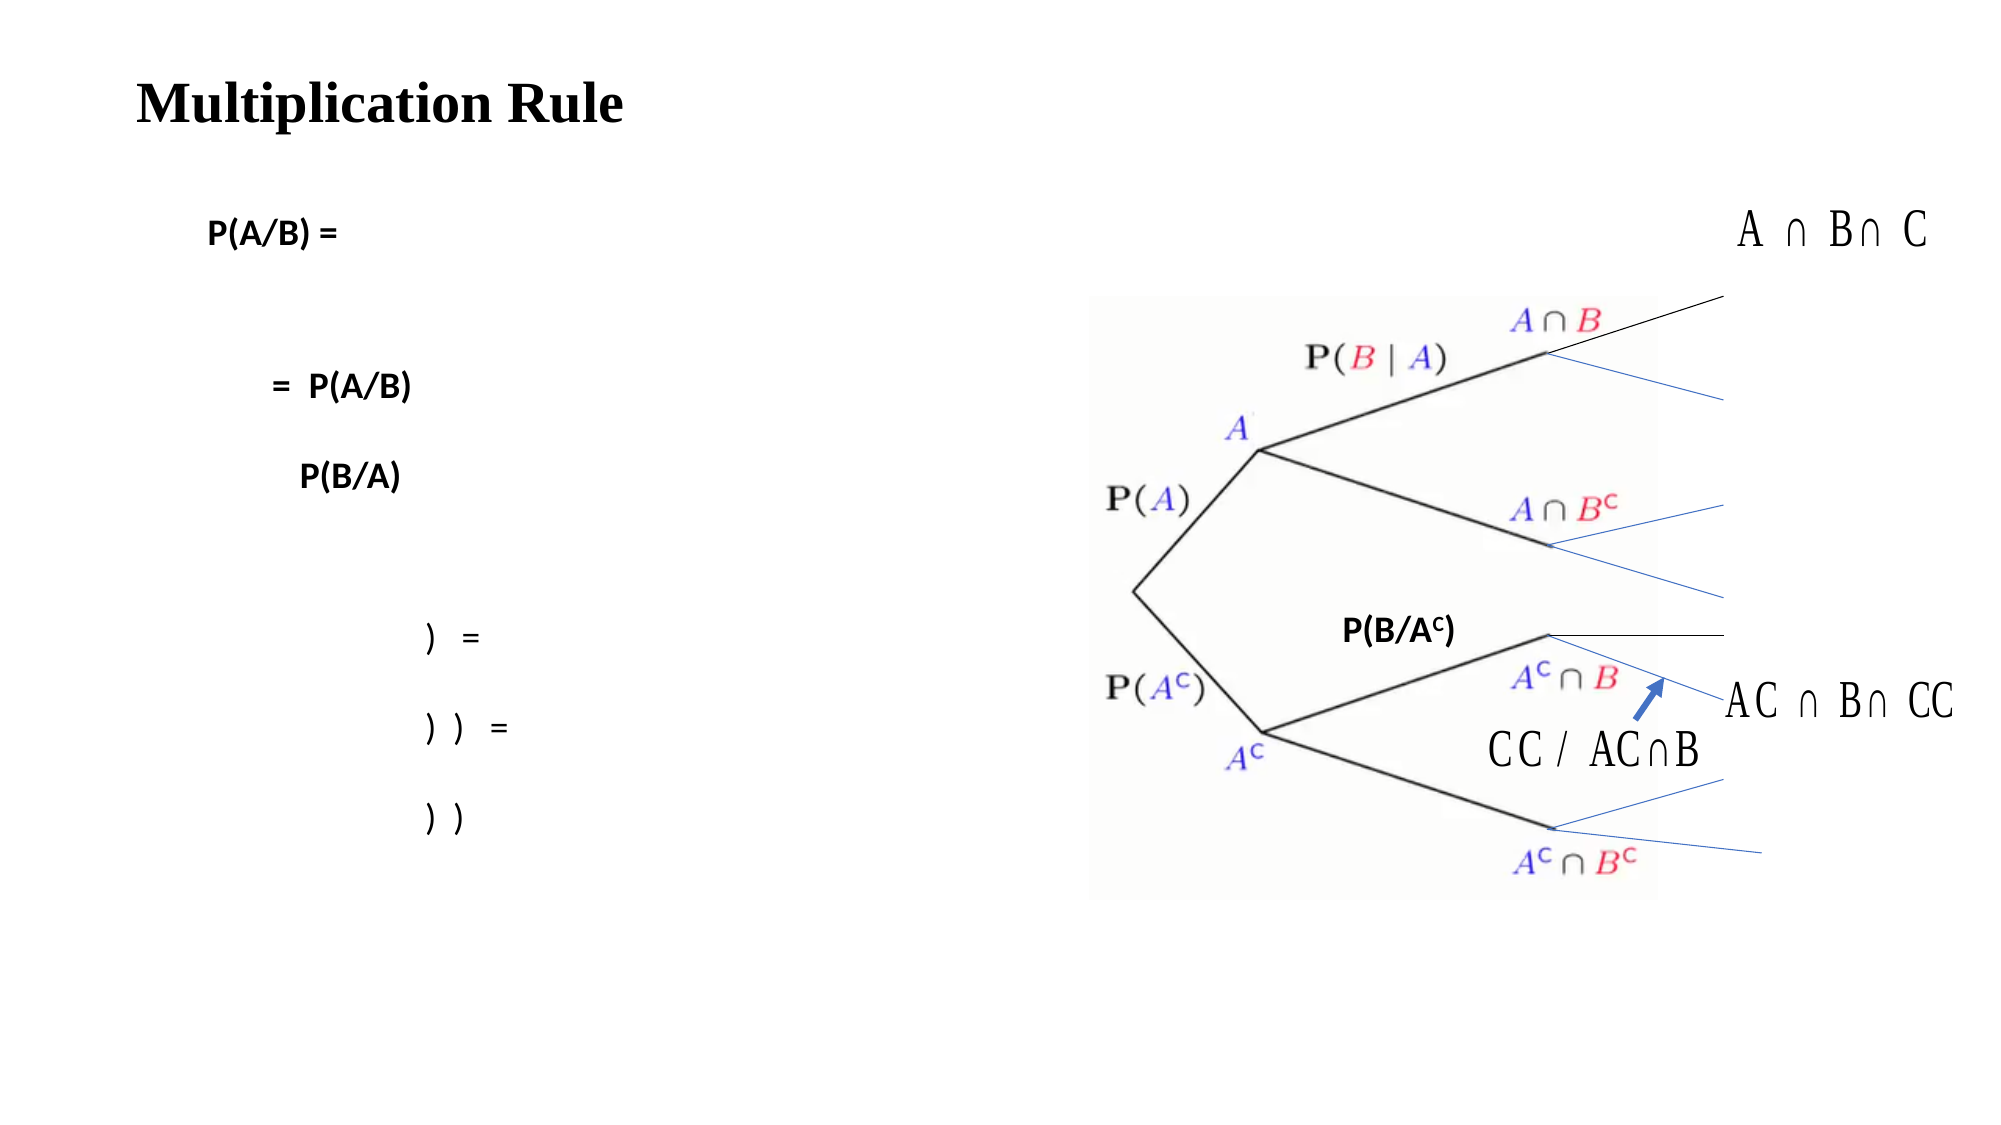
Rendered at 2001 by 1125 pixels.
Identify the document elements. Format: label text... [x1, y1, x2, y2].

picture [1089, 296, 1658, 900]
text_box Multiplication Rule [121, 57, 640, 142]
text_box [1546, 779, 1724, 830]
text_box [1546, 505, 1724, 545]
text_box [1546, 635, 1724, 700]
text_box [1546, 296, 1724, 353]
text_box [1546, 353, 1724, 400]
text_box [1546, 829, 1762, 853]
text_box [1546, 545, 1724, 598]
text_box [1635, 677, 1665, 720]
